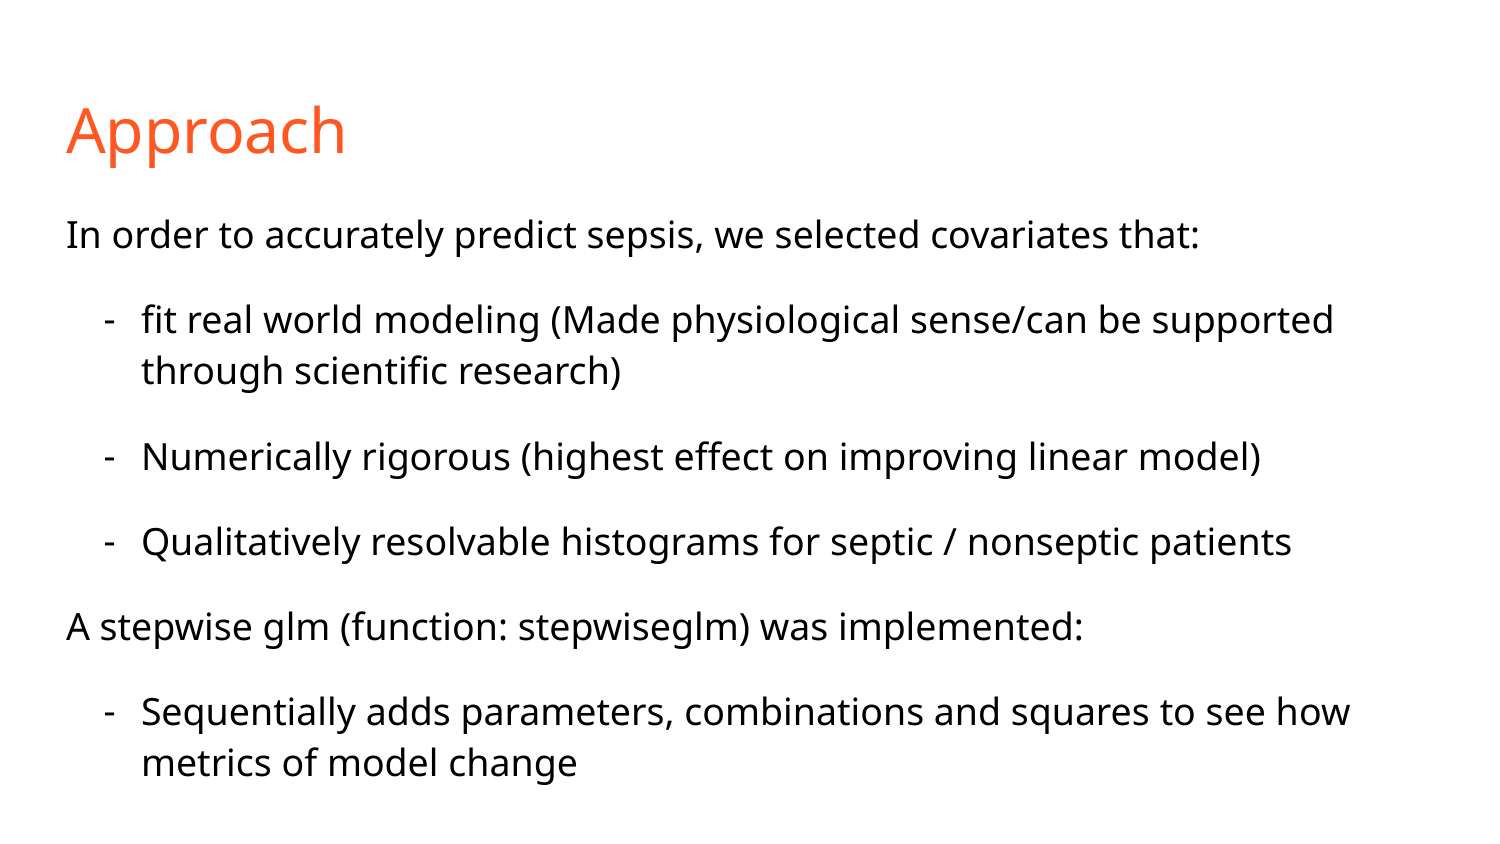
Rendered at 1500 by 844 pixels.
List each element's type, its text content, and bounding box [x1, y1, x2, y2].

list In order to accurately predict sepsis, we selected covariates that: fit real world modeling (Made physiological sense/can be supported through scientific research) Numerically rigorous (highest effect on improving linear model) Qualitatively resolvable histograms for septic / nonseptic patients A stepwise glm (function: stepwiseglm) was implemented: Sequentially adds parameters, combinations and squares to see how metrics of model change [51, 189, 1449, 750]
title Approach [51, 76, 1449, 171]
